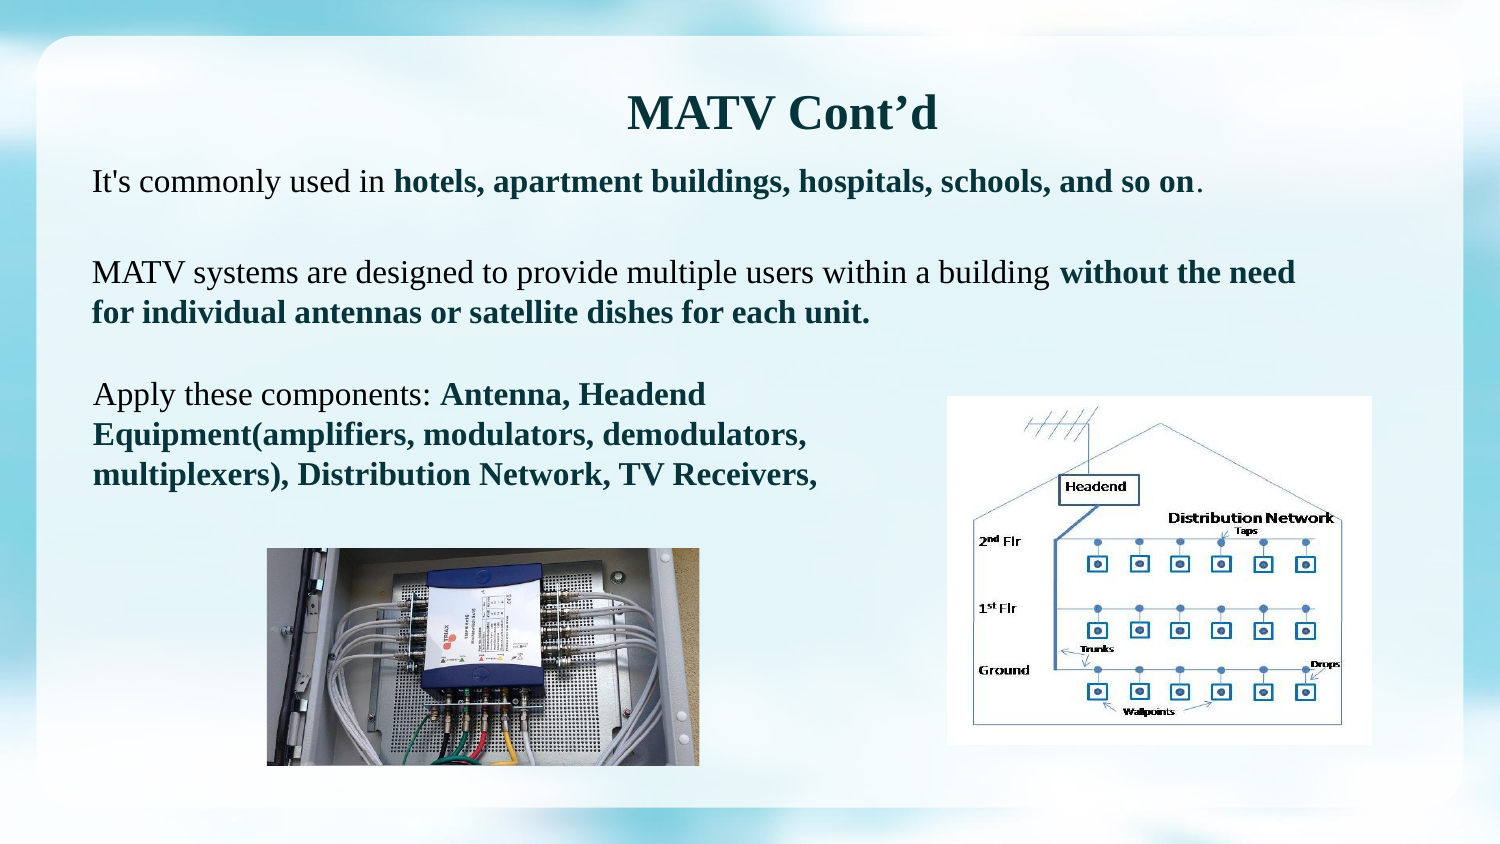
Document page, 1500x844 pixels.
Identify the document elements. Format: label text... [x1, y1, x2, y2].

text_box MATV Cont’d [612, 69, 1010, 156]
text_box MATV systems are designed to provide multiple users within a building without the need for individual antennas or satellite dishes for each unit. [77, 242, 1322, 338]
text_box It's commonly used in hotels, apartment buildings, hospitals, schools, and so on. [77, 152, 1500, 207]
picture [266, 547, 700, 766]
picture [946, 395, 1373, 746]
text_box Apply these components: Antenna, Headend Equipment(amplifiers, modulators, demodulators, multiplexers), Distribution Network, TV Receivers, [78, 365, 969, 500]
picture [0, 0, 1500, 844]
